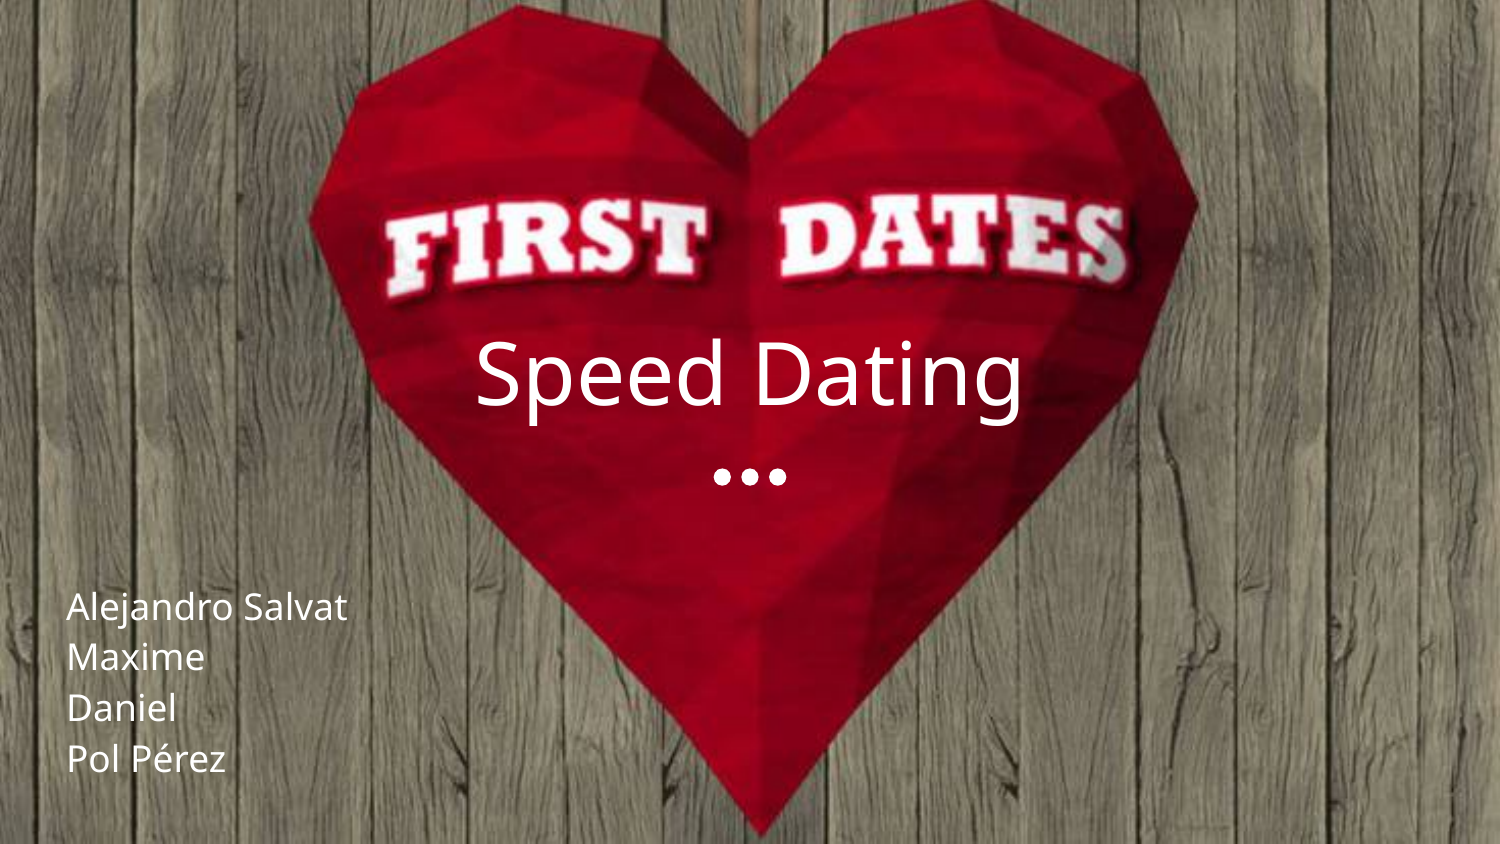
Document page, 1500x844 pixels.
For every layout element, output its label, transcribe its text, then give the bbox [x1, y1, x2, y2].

title Speed Dating [110, 162, 1390, 447]
subtitle Alejandro Salvat Maxime Daniel Pol Pérez [51, 565, 1449, 799]
picture [0, 0, 1500, 844]
